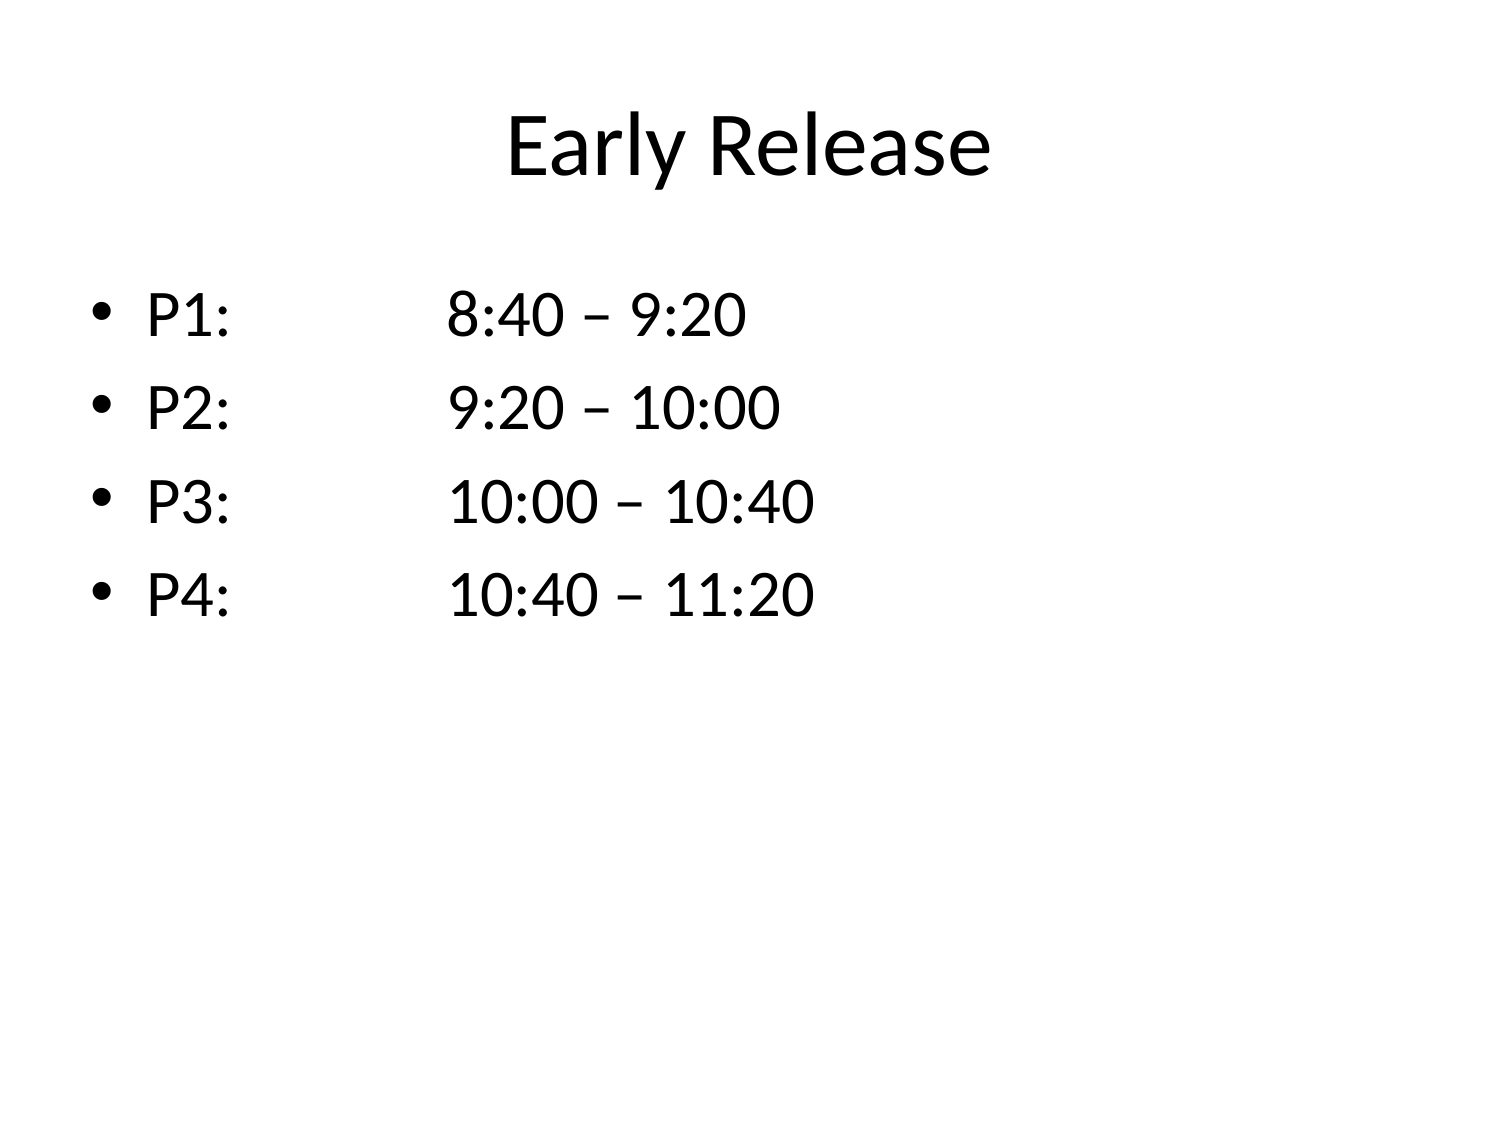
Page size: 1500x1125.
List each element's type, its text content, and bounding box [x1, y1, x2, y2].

title Early Release [75, 45, 1425, 233]
list P1: 8:40 – 9:20 P2: 9:20 – 10:00 P3: 10:00 – 10:40 P4: 10:40 – 11:20 [75, 262, 1425, 1005]
